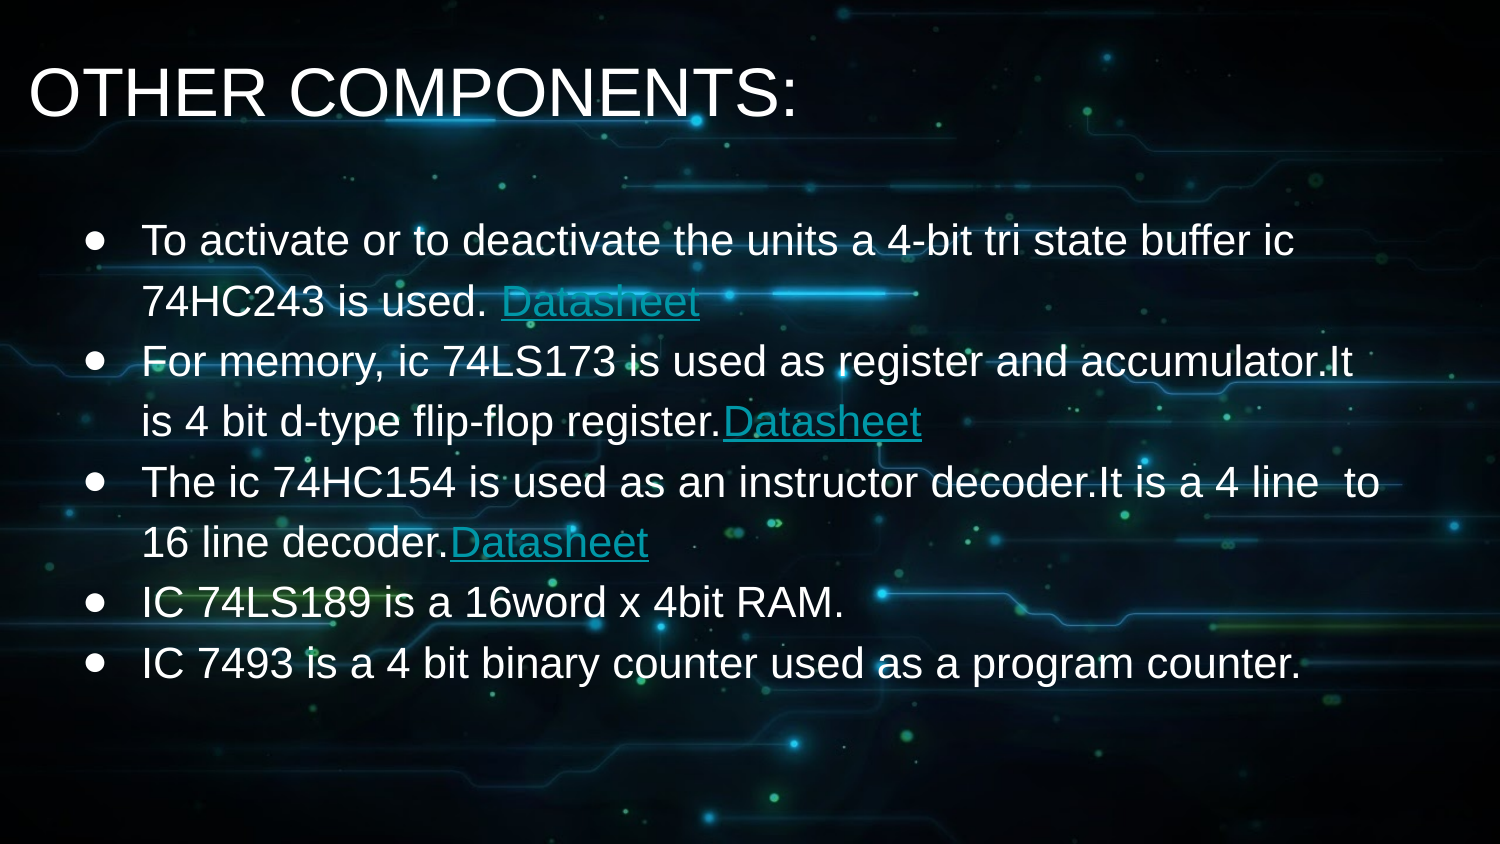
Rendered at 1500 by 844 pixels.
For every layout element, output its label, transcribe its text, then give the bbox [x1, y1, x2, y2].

title OTHER COMPONENTS: [13, 32, 1412, 127]
picture [0, 0, 1500, 844]
list To activate or to deactivate the units a 4-bit tri state buffer ic 74HC243 is used. Datasheet For memory, ic 74LS173 is used as register and accumulator.It is 4 bit d-type flip-flop register.Datasheet The ic 74HC154 is used as an instructor decoder.It is a 4 line to 16 line decoder.Datasheet IC 74LS189 is a 16word x 4bit RAM. IC 7493 is a 4 bit binary counter used as a program counter. [51, 189, 1412, 750]
